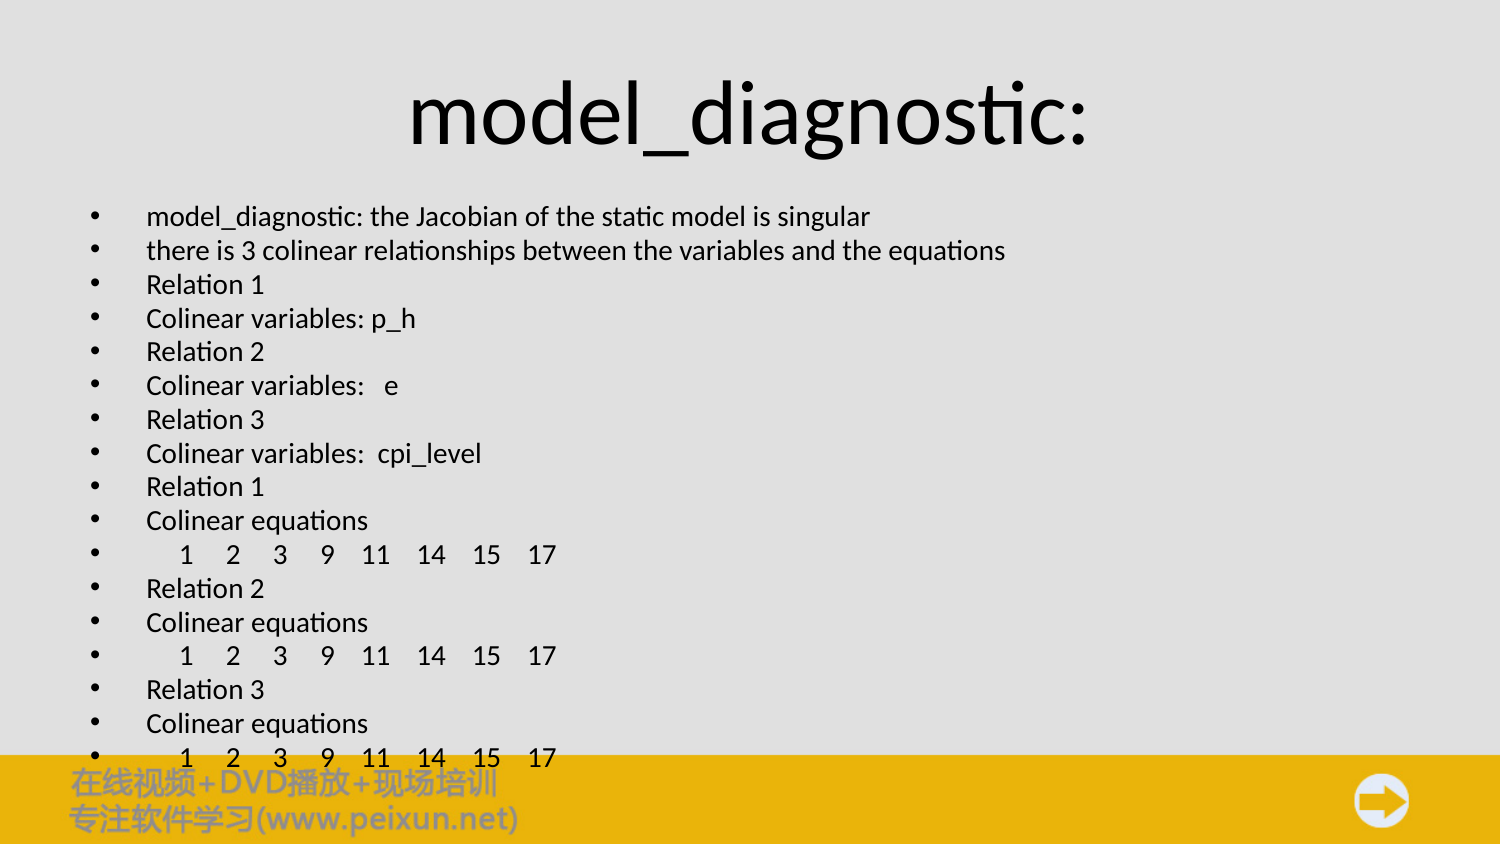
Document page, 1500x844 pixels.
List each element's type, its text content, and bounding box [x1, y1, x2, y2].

picture [0, 0, 1500, 844]
list model_diagnostic: the Jacobian of the static model is singular there is 3 colinear relationships between the variables and the equations Relation 1 Colinear variables: p_h Relation 2 Colinear variables: e Relation 3 Colinear variables: cpi_level Relation 1 Colinear equations 1 2 3 9 11 14 15 17 Relation 2 Colinear equations 1 2 3 9 11 14 15 17 Relation 3 Colinear equations 1 2 3 9 11 14 15 17 [74, 196, 1426, 754]
title model_diagnostic: [74, 37, 1426, 179]
